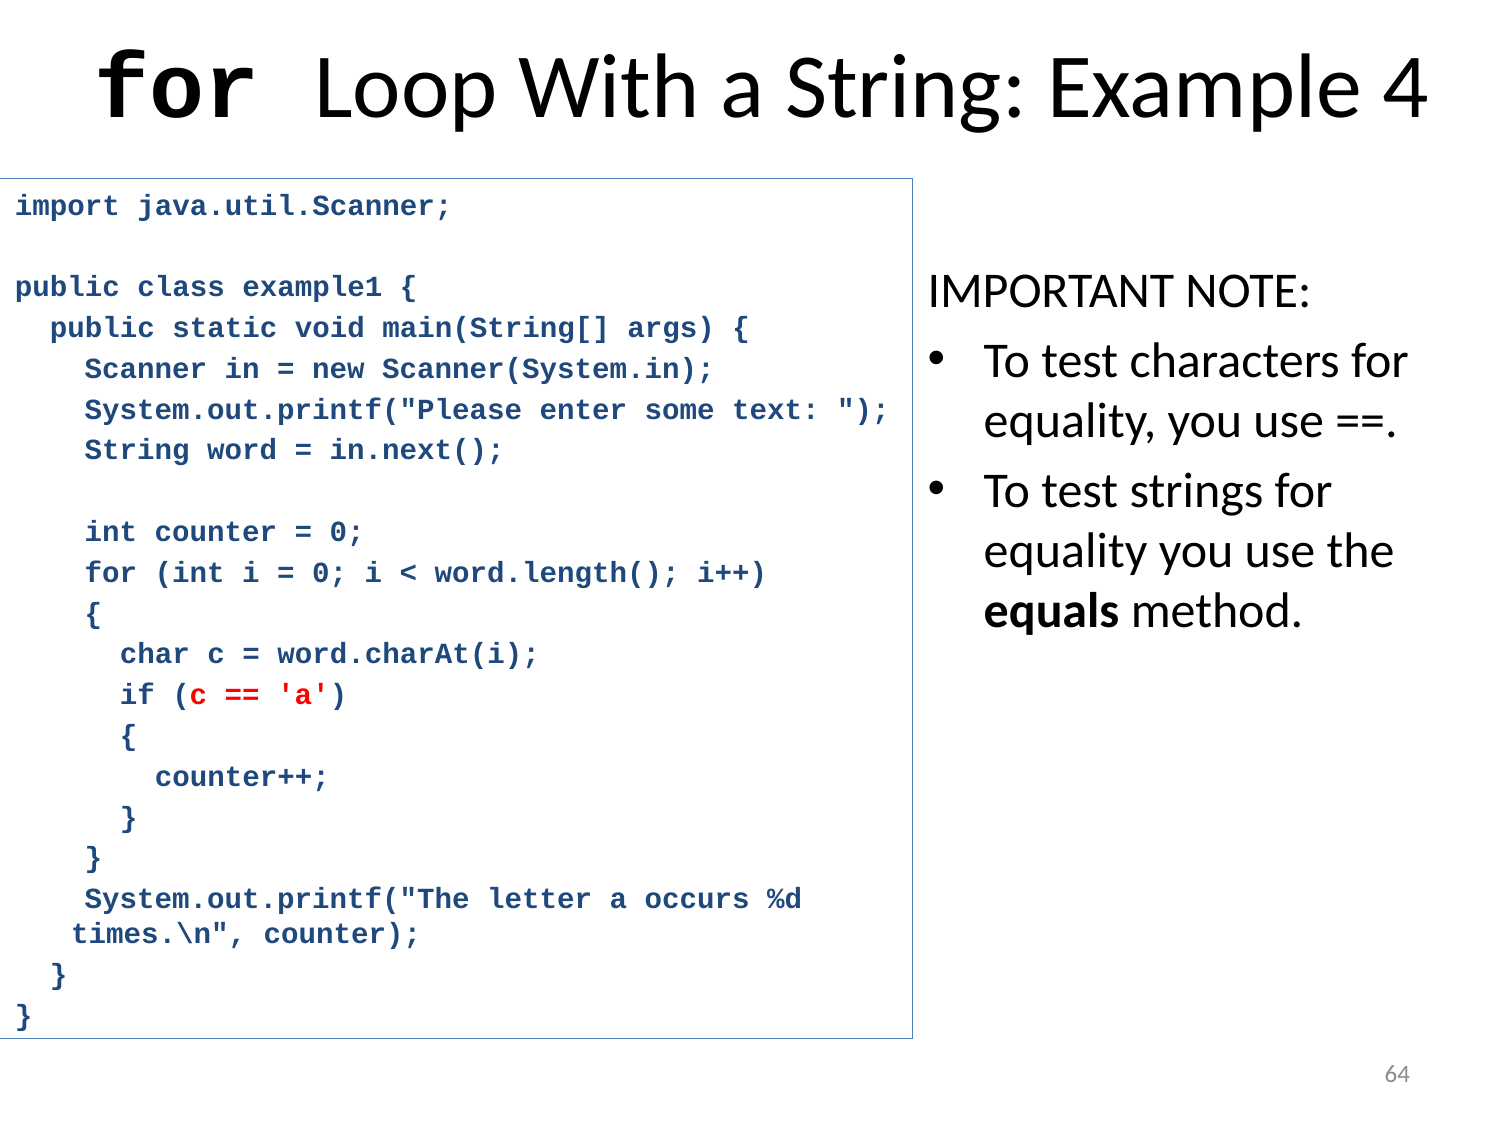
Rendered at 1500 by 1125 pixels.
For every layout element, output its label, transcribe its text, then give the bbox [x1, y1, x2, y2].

list IMPORTANT NOTE: To test characters for equality, you use ==. To test strings for equality you use the equals method. [912, 249, 1488, 813]
slide_number 64 [1074, 1042, 1425, 1103]
title for Loop With a String: Example 4 [75, 12, 1450, 150]
text_box import java.util.Scanner; public class example1 { public static void main(String[] args) { Scanner in = new Scanner(System.in); System.out.printf("Please enter some text: "); String word = in.next(); int counter = 0; for (int i = 0; i < word.length(); i++) { char c = word.charAt(i); if (c == 'a') { counter++; } } System.out.printf("The letter a occurs %d times.\n", counter); } } [0, 178, 913, 1039]
